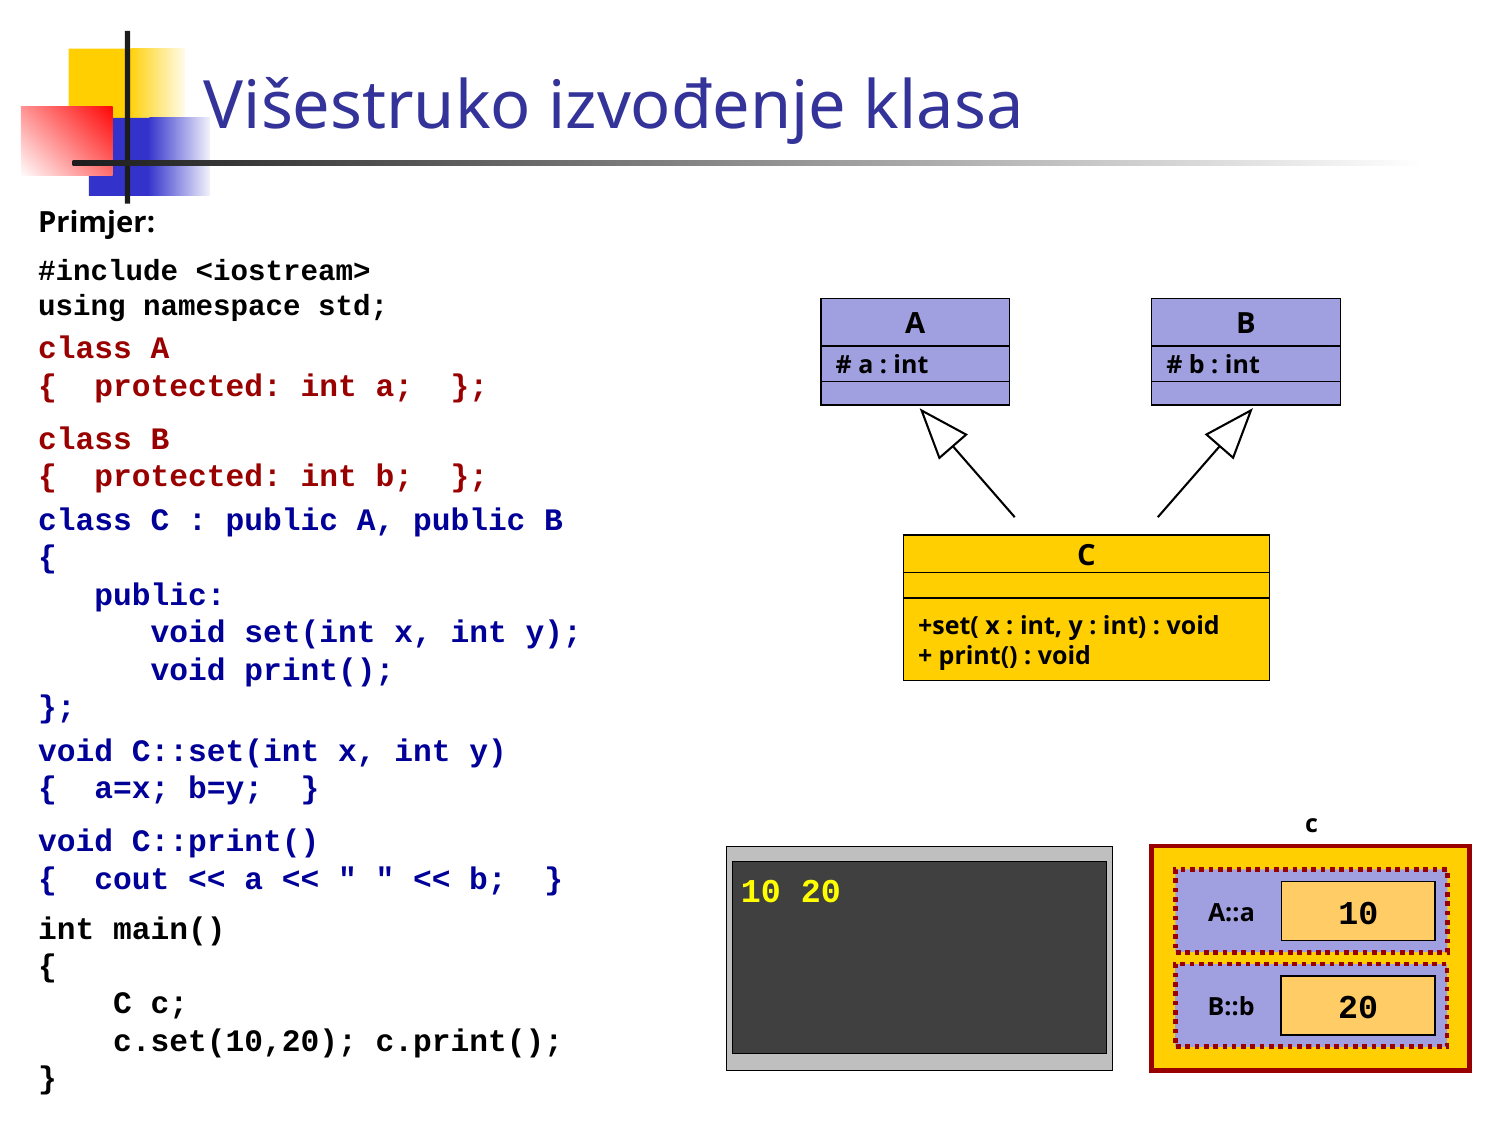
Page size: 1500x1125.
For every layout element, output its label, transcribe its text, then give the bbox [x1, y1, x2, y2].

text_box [820, 298, 1010, 406]
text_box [903, 534, 1270, 681]
text_box 20 [1281, 976, 1435, 1035]
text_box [1186, 414, 1223, 533]
text_box Primjer: #include <iostream> using namespace std; class A { protected: int a; }; class B { protected: int b; }; class C : public A, public B { public: void set(int x, int y); void print(); }; void C::set(int x, int y) { a=x; b=y; } void C::print() { cout << a << " " << b; } int main() { C c; c.set(10,20); c.print(); } [23, 196, 691, 1067]
text_box c [1281, 798, 1341, 846]
text_box A::a [1187, 893, 1270, 929]
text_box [725, 845, 1114, 1071]
text_box [1175, 964, 1448, 1047]
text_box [1151, 298, 1341, 406]
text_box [950, 414, 987, 533]
text_box 10 [1281, 881, 1436, 941]
title Višestruko izvođenje klasa [188, 18, 1500, 150]
text_box B::b [1186, 987, 1270, 1024]
text_box [1151, 846, 1470, 1071]
text_box [1175, 869, 1448, 953]
